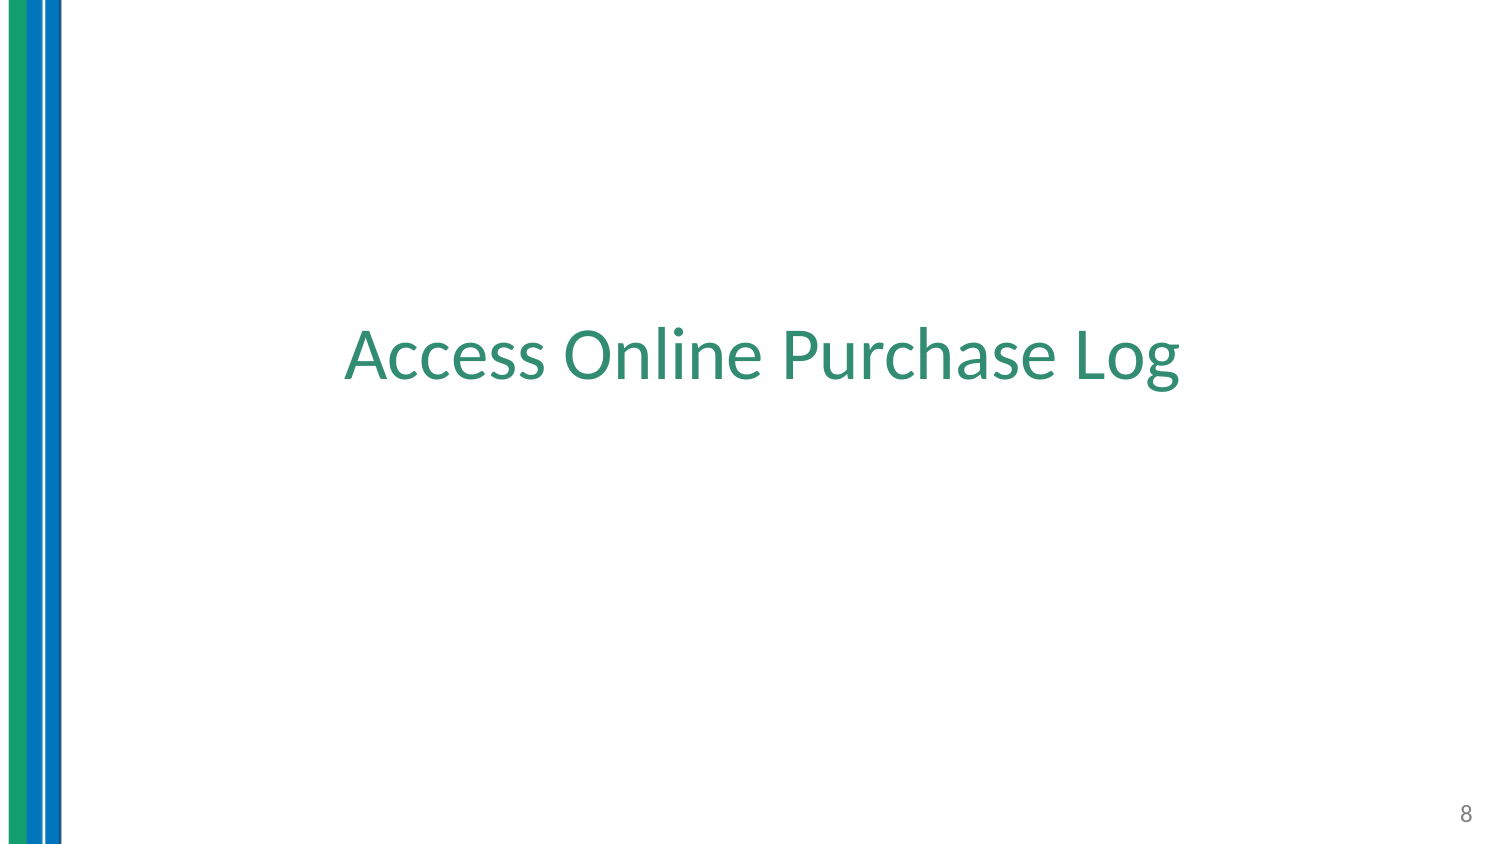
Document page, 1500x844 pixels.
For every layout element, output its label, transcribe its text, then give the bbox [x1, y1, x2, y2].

title Access Online Purchase Log [127, 278, 1399, 420]
picture [29, 0, 1500, 844]
picture [0, 0, 26, 844]
